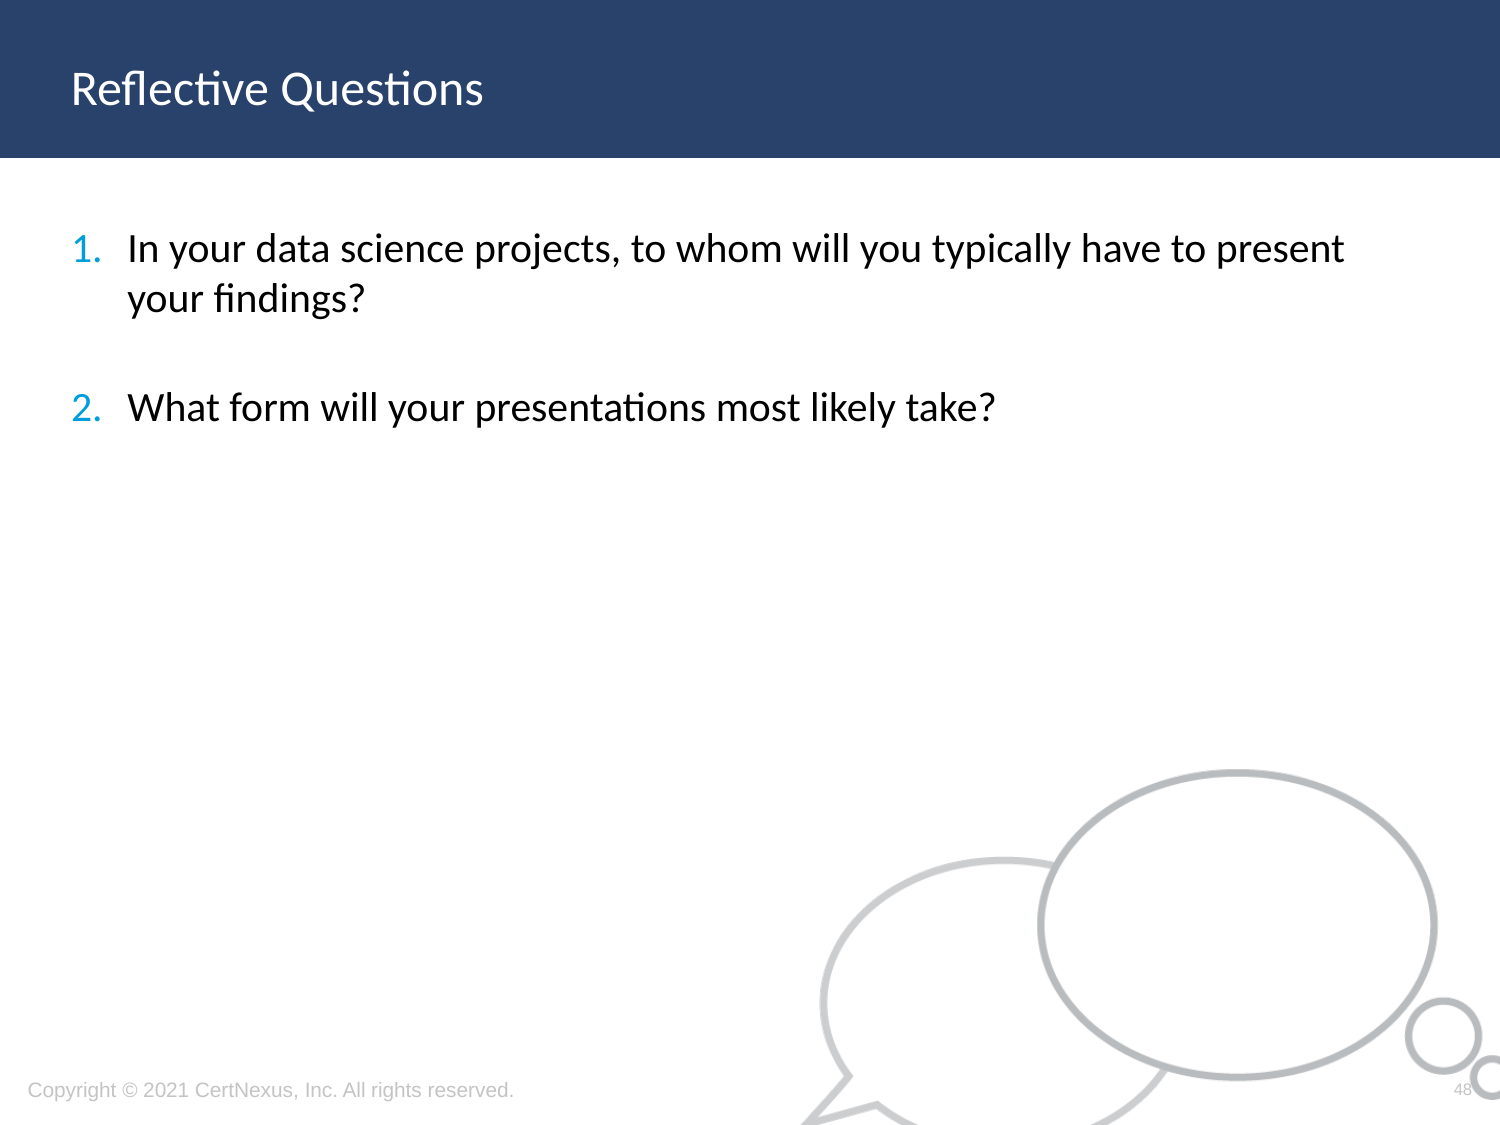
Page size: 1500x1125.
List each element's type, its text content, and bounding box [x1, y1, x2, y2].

list In your data science projects, to whom will you typically have to present your findings? What form will your presentations most likely take? [56, 213, 1444, 956]
slide_number 48 [1137, 1058, 1488, 1119]
